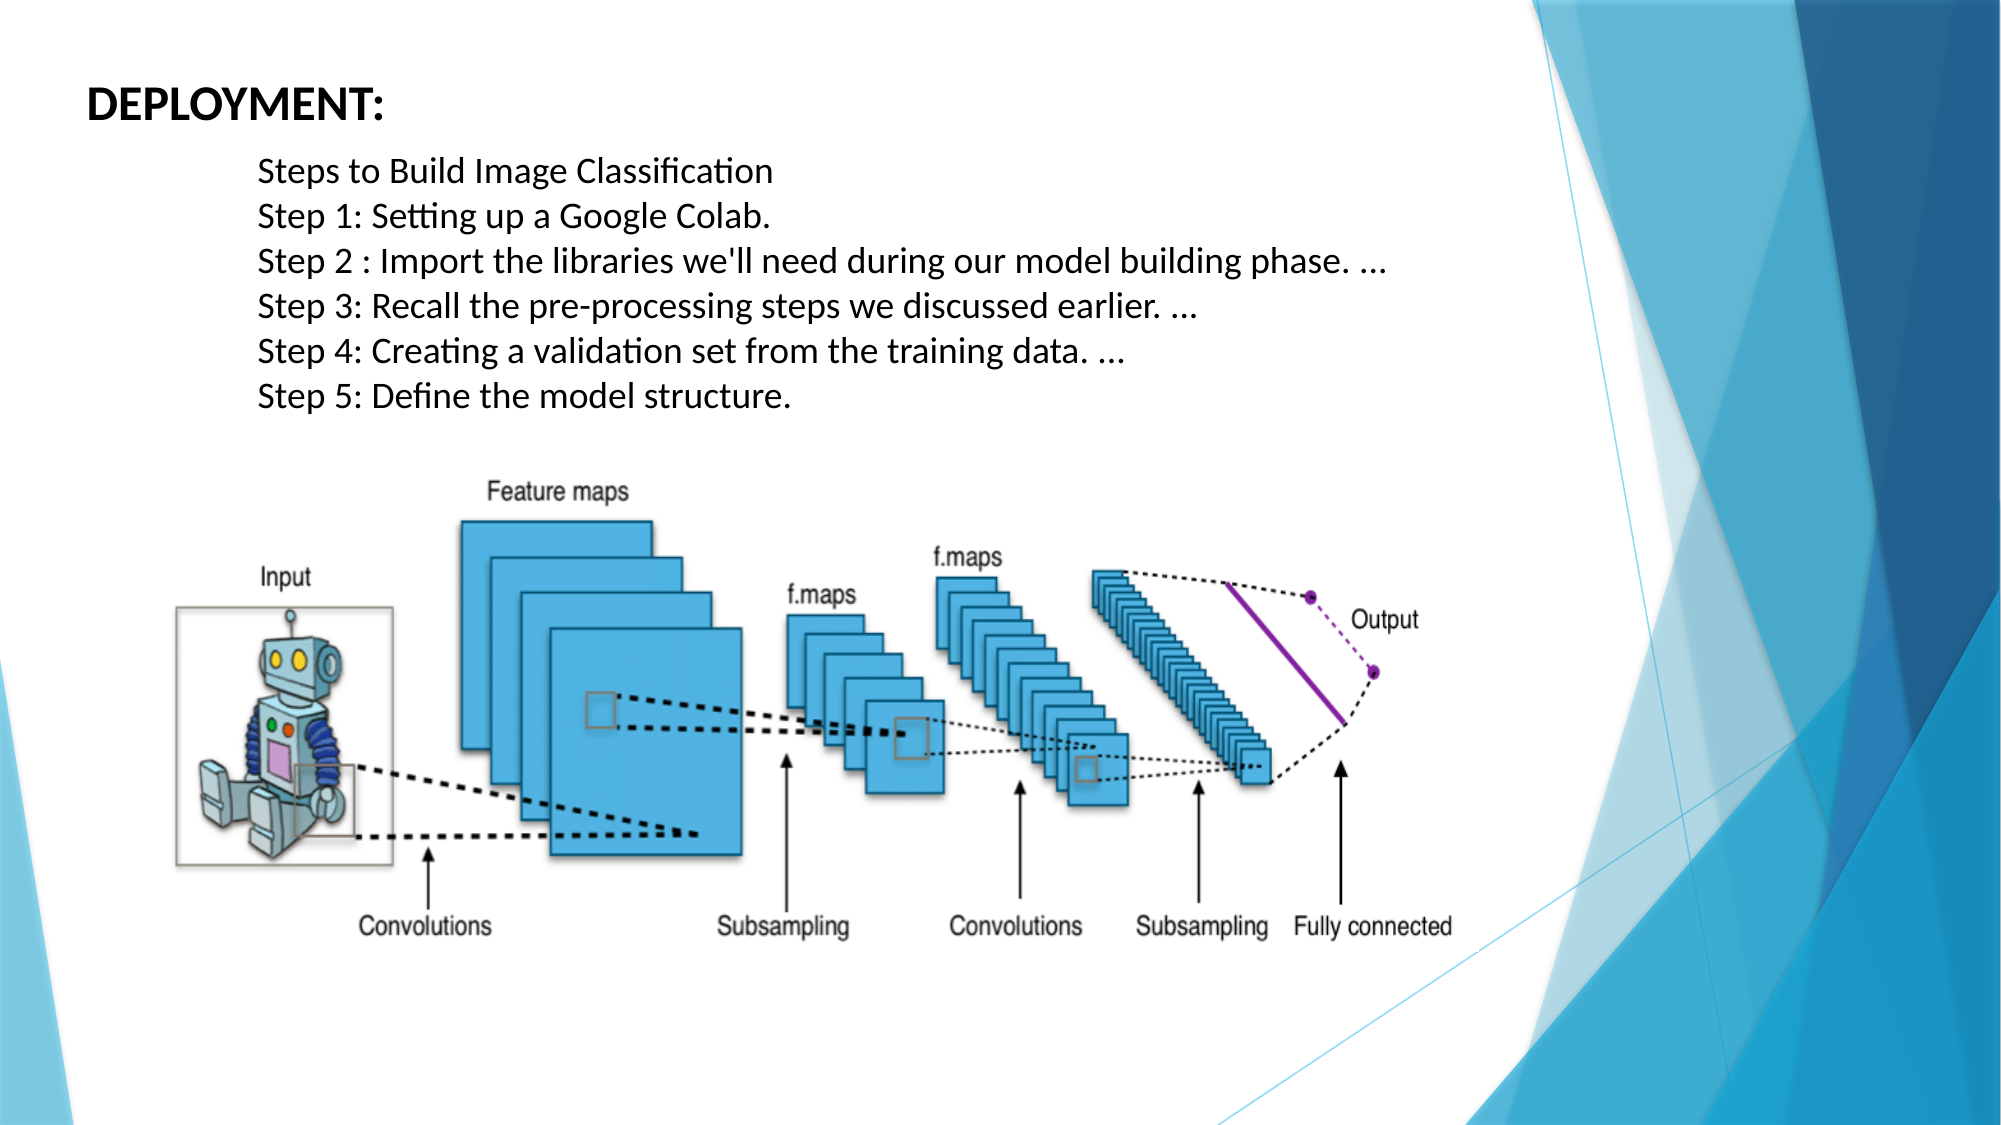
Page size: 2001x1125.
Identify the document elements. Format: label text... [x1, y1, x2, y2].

text_box DEPLOYMENT: [71, 63, 611, 139]
text_box Steps to Build Image Classification Step 1: Setting up a Google Colab. Step 2 : Import the libraries we'll need during our model building phase. ... Step 3: Recall the pre-processing steps we discussed earlier. ... Step 4: Creating a validation set from the training data. ... Step 5: Define the model structure. [242, 139, 1445, 424]
picture [150, 466, 1480, 953]
